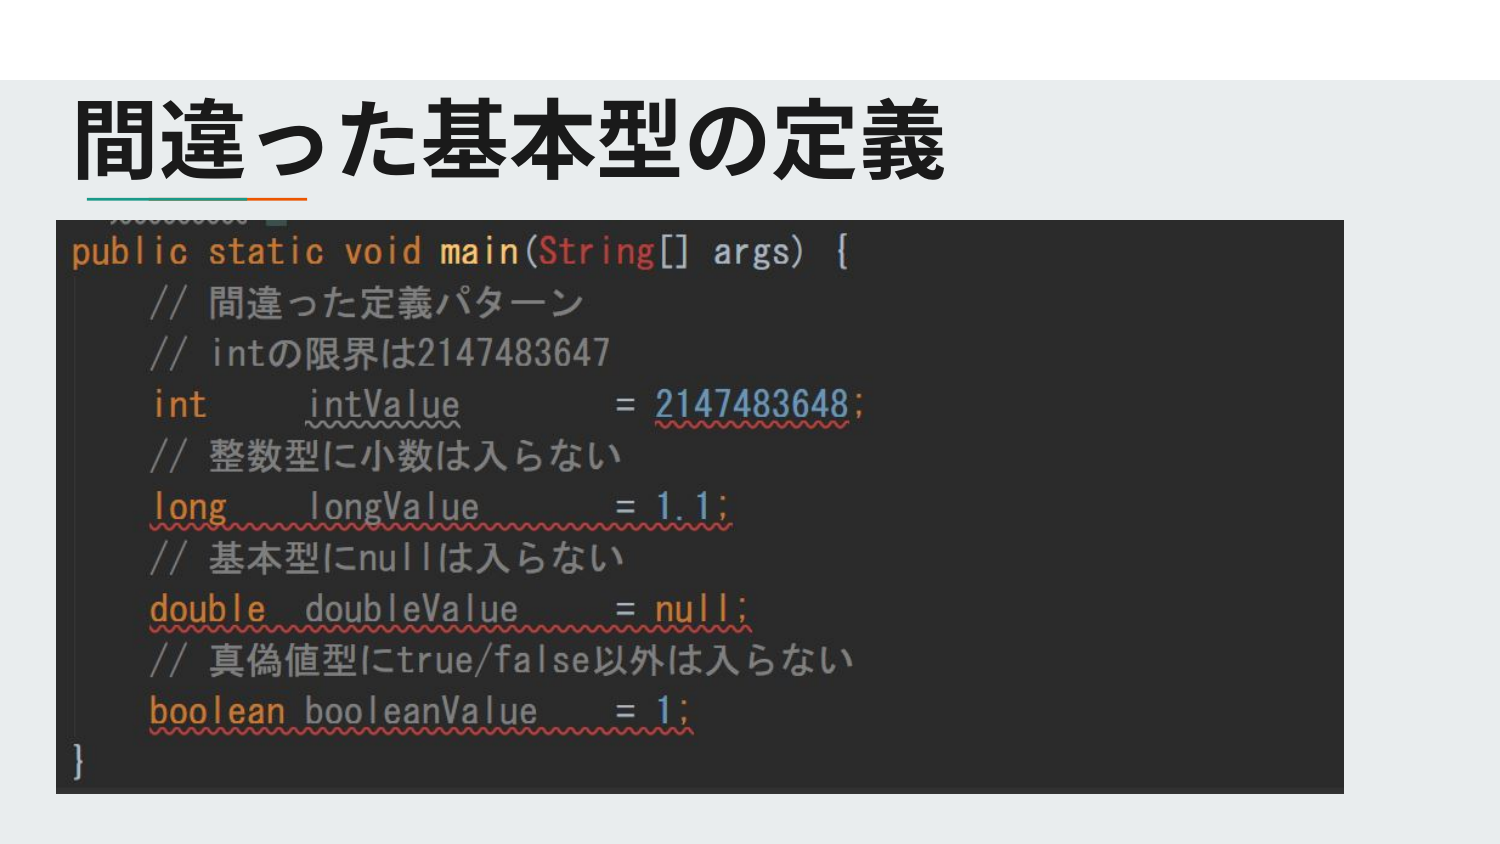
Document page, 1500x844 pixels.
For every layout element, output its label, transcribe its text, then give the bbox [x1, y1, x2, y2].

title 間違った基本型の定義 [56, 54, 996, 220]
picture [56, 220, 1344, 794]
